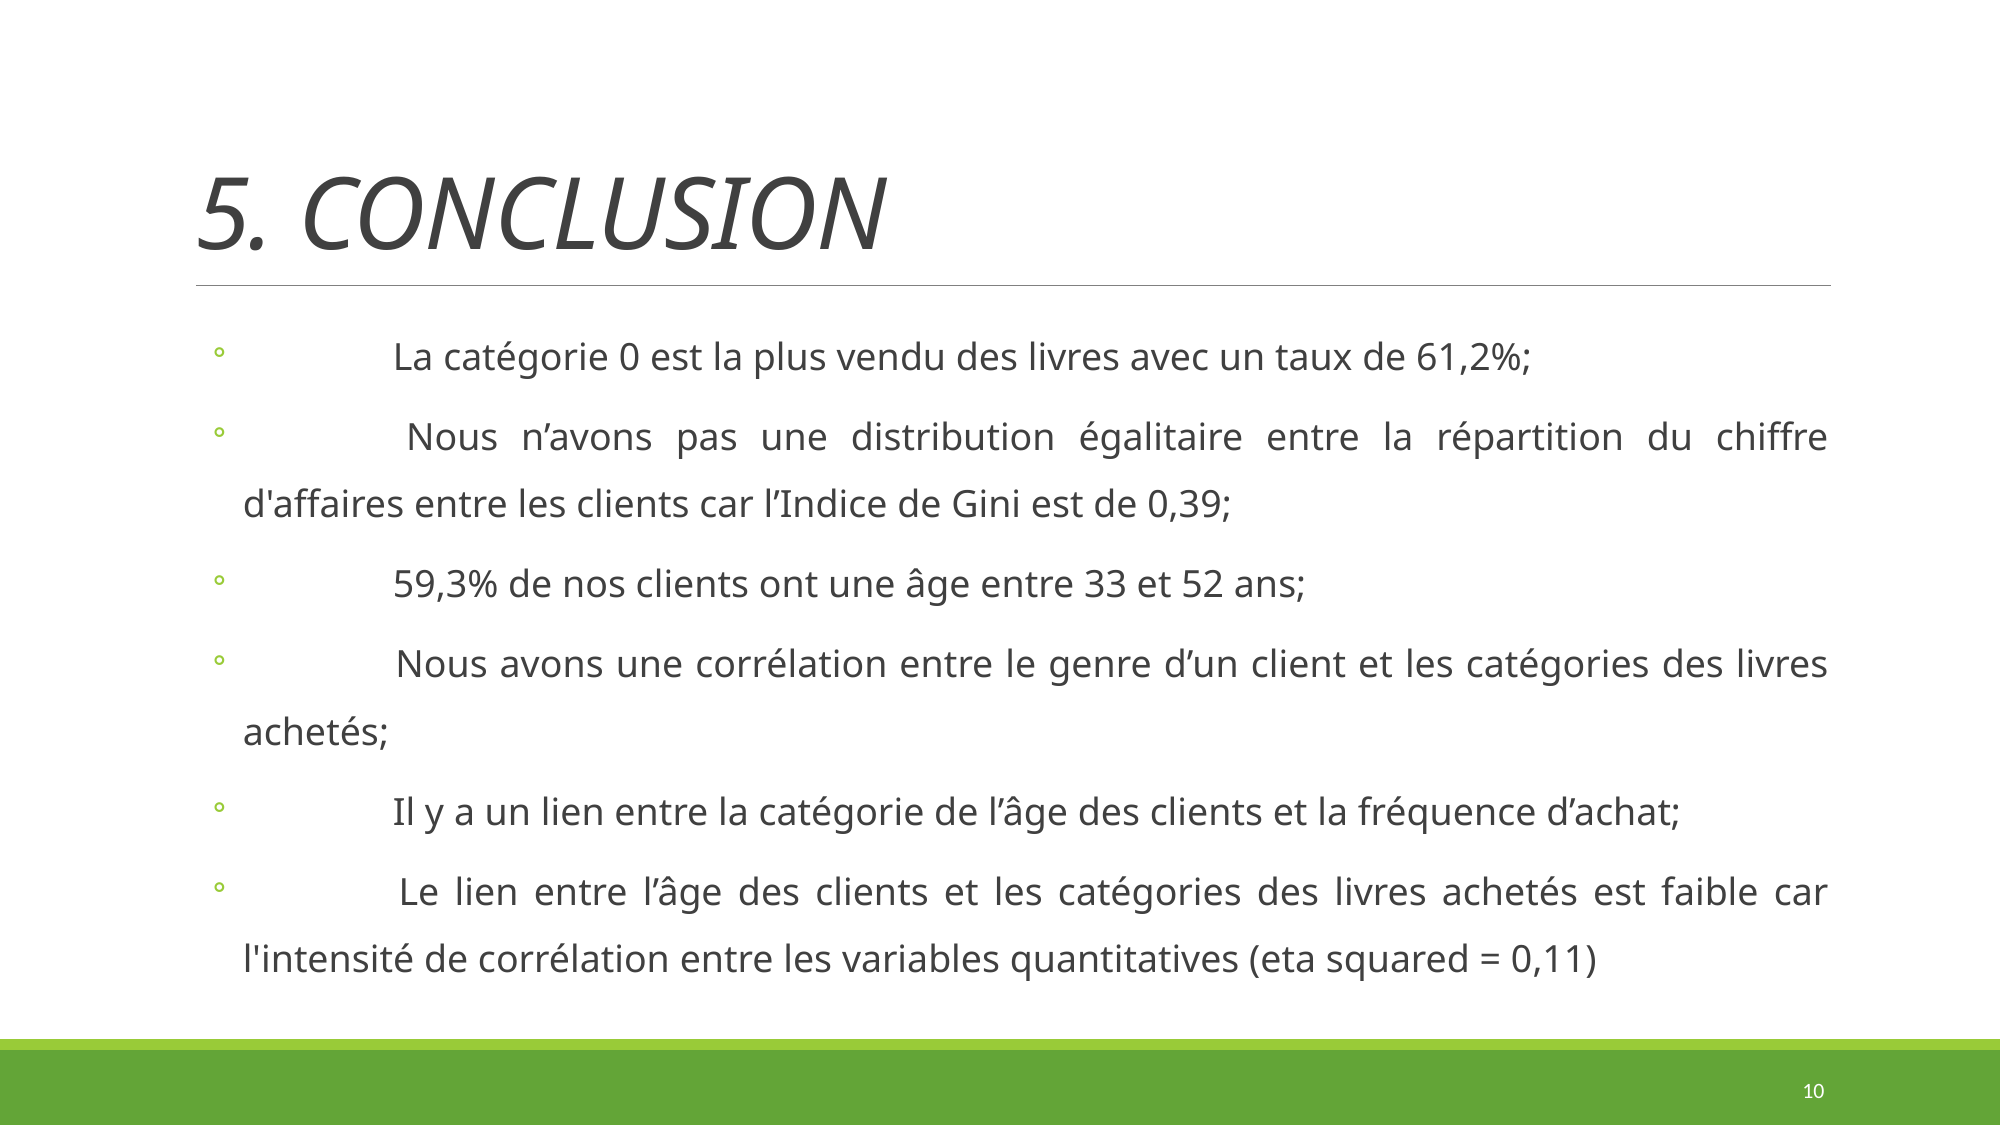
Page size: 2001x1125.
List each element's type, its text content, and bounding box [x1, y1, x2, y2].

slide_number 10 [1624, 1059, 1840, 1120]
list La catégorie 0 est la plus vendu des livres avec un taux de 61,2%; Nous n’avons pas une distribution égalitaire entre la répartition du chiffre d'affaires entre les clients car l’Indice de Gini est de 0,39; 59,3% de nos clients ont une âge entre 33 et 52 ans; Nous avons une corrélation entre le genre d’un client et les catégories des livres achetés; Il y a un lien entre la catégorie de l’âge des clients et la fréquence d’achat; Le lien entre l’âge des clients et les catégories des livres achetés est faible car l'intensité de corrélation entre les variables quantitatives (eta squared = 0,11) [180, 302, 1830, 1043]
title 5. CONCLUSION [180, 39, 1830, 278]
